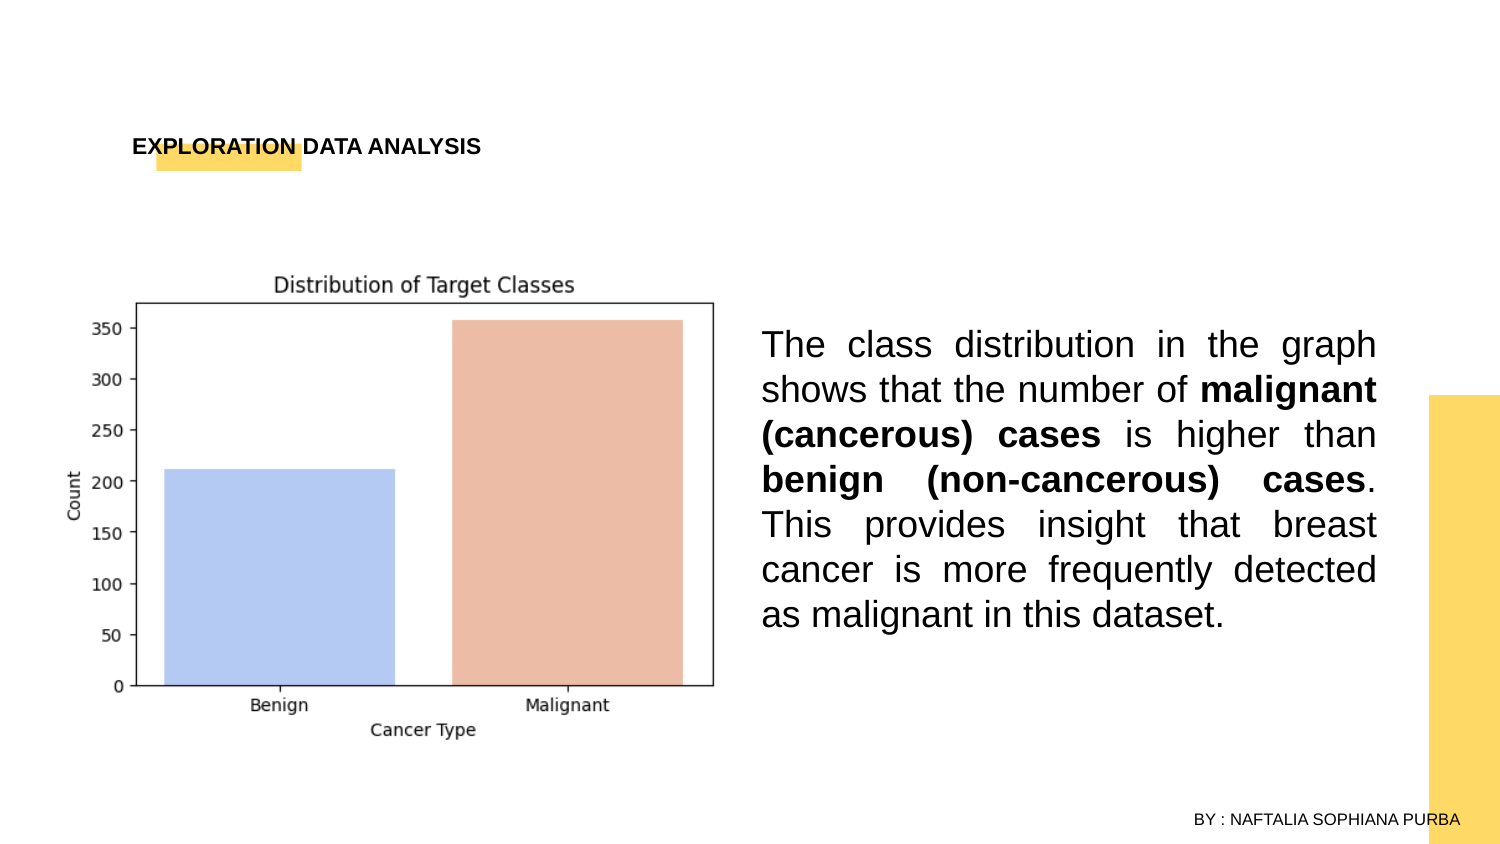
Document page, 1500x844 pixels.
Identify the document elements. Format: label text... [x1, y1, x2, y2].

text_box [1429, 395, 1500, 844]
picture [54, 263, 724, 751]
text_box The class distribution in the graph shows that the number of malignant (cancerous) cases is higher than benign (non-cancerous) cases. This provides insight that breast cancer is more frequently detected as malignant in this dataset. [746, 312, 1392, 643]
text_box BY : NAFTALIA SOPHIANA PURBA [206, 787, 1477, 844]
title EXPLORATION DATA ANALYSIS [116, 117, 1392, 174]
